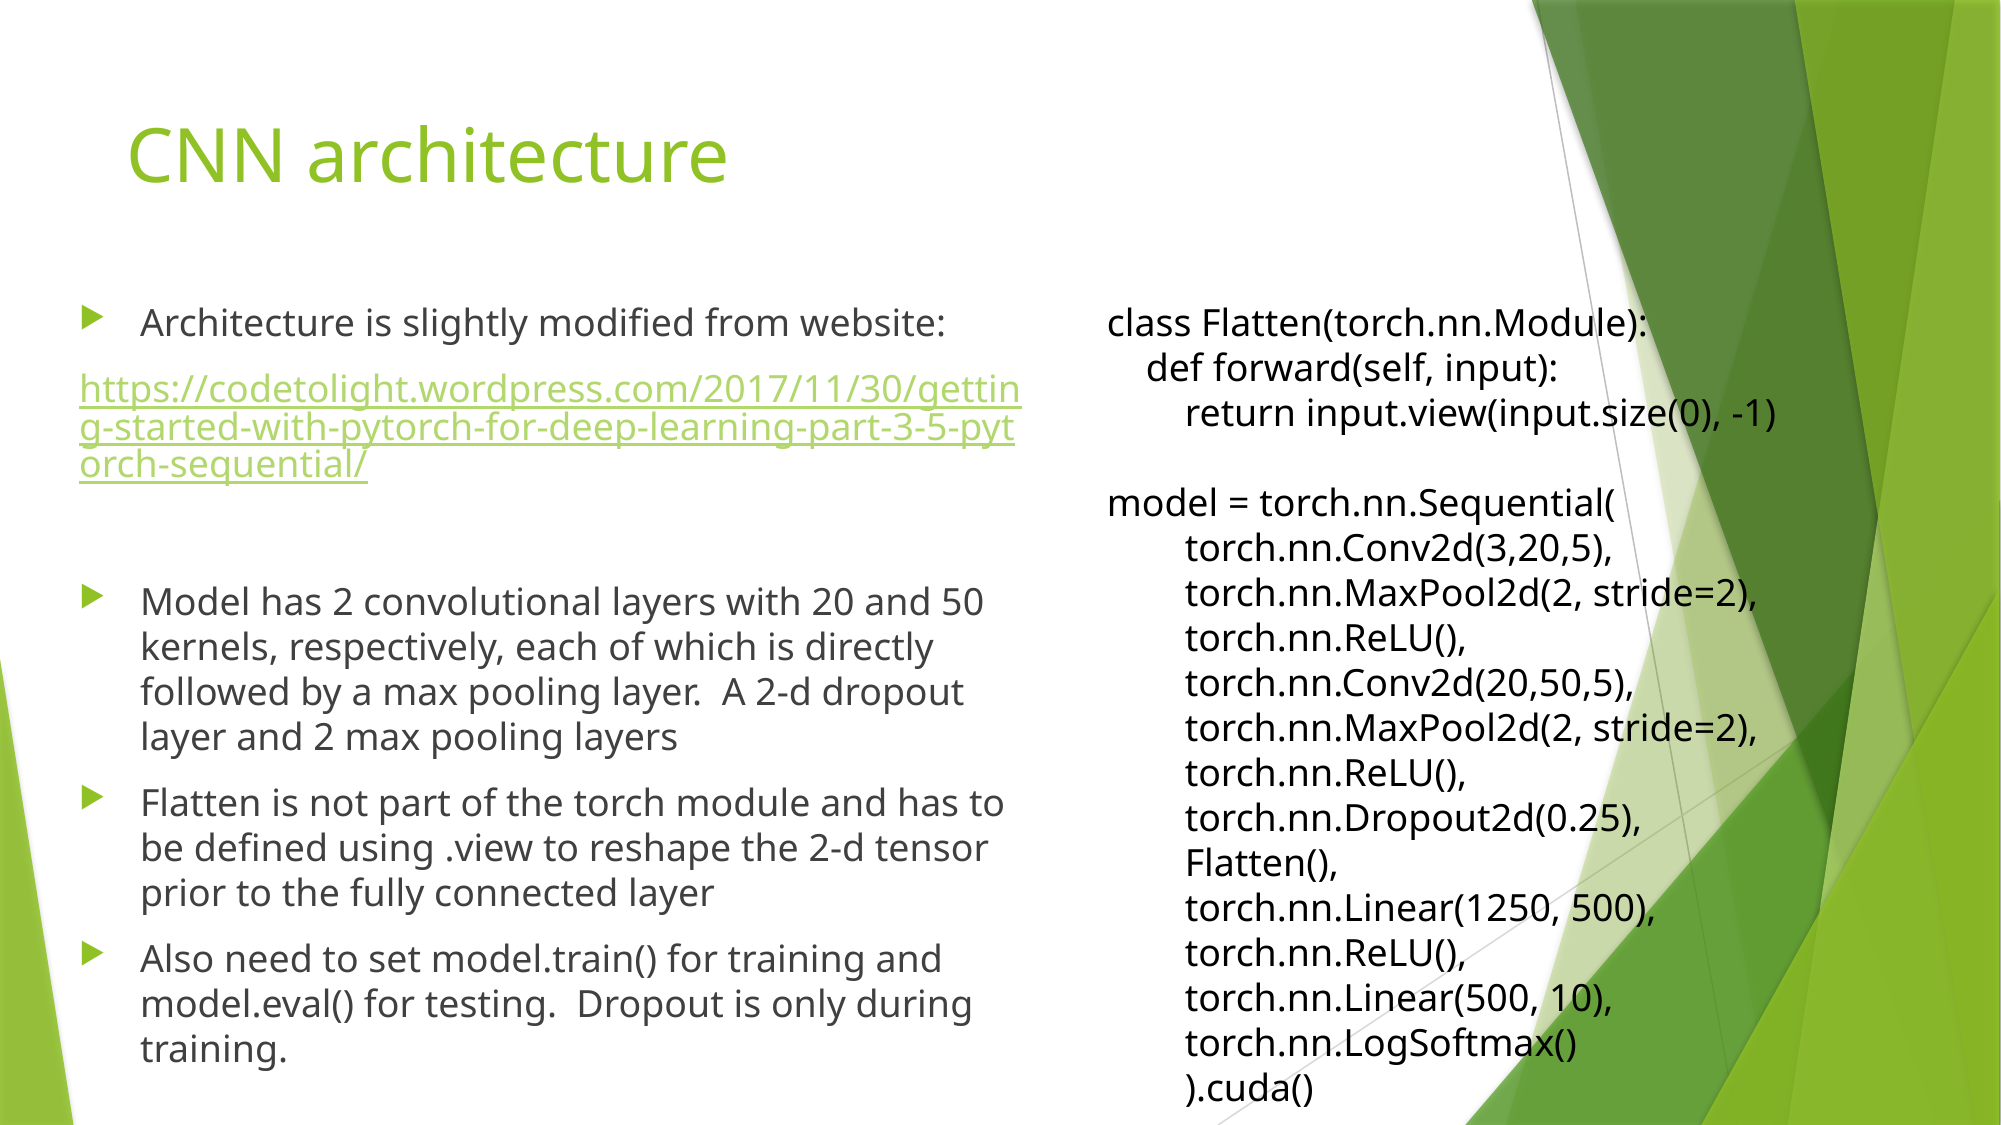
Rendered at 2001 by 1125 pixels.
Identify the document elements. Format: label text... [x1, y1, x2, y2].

list Architecture is slightly modified from website: https://codetolight.wordpress.com/2017/11/30/getting-started-with-pytorch-for-deep-learning-part-3-5-pytorch-sequential/ Model has 2 convolutional layers with 20 and 50 kernels, respectively, each of which is directly followed by a max pooling layer. A 2-d dropout layer and 2 max pooling layers Flatten is not part of the torch module and has to be defined using .view to reshape the 2-d tensor prior to the fully connected layer Also need to set model.train() for training and model.eval() for testing. Dropout is only during training. [64, 291, 1046, 1004]
text_box class Flatten(torch.nn.Module): def forward(self, input): return input.view(input.size(0), -1) model = torch.nn.Sequential( torch.nn.Conv2d(3,20,5), torch.nn.MaxPool2d(2, stride=2), torch.nn.ReLU(), torch.nn.Conv2d(20,50,5), torch.nn.MaxPool2d(2, stride=2), torch.nn.ReLU(), torch.nn.Dropout2d(0.25), Flatten(), torch.nn.Linear(1250, 500), torch.nn.ReLU(), torch.nn.Linear(500, 10), torch.nn.LogSoftmax() ).cuda() [1092, 291, 2000, 1117]
title CNN architecture [111, 99, 1522, 317]
